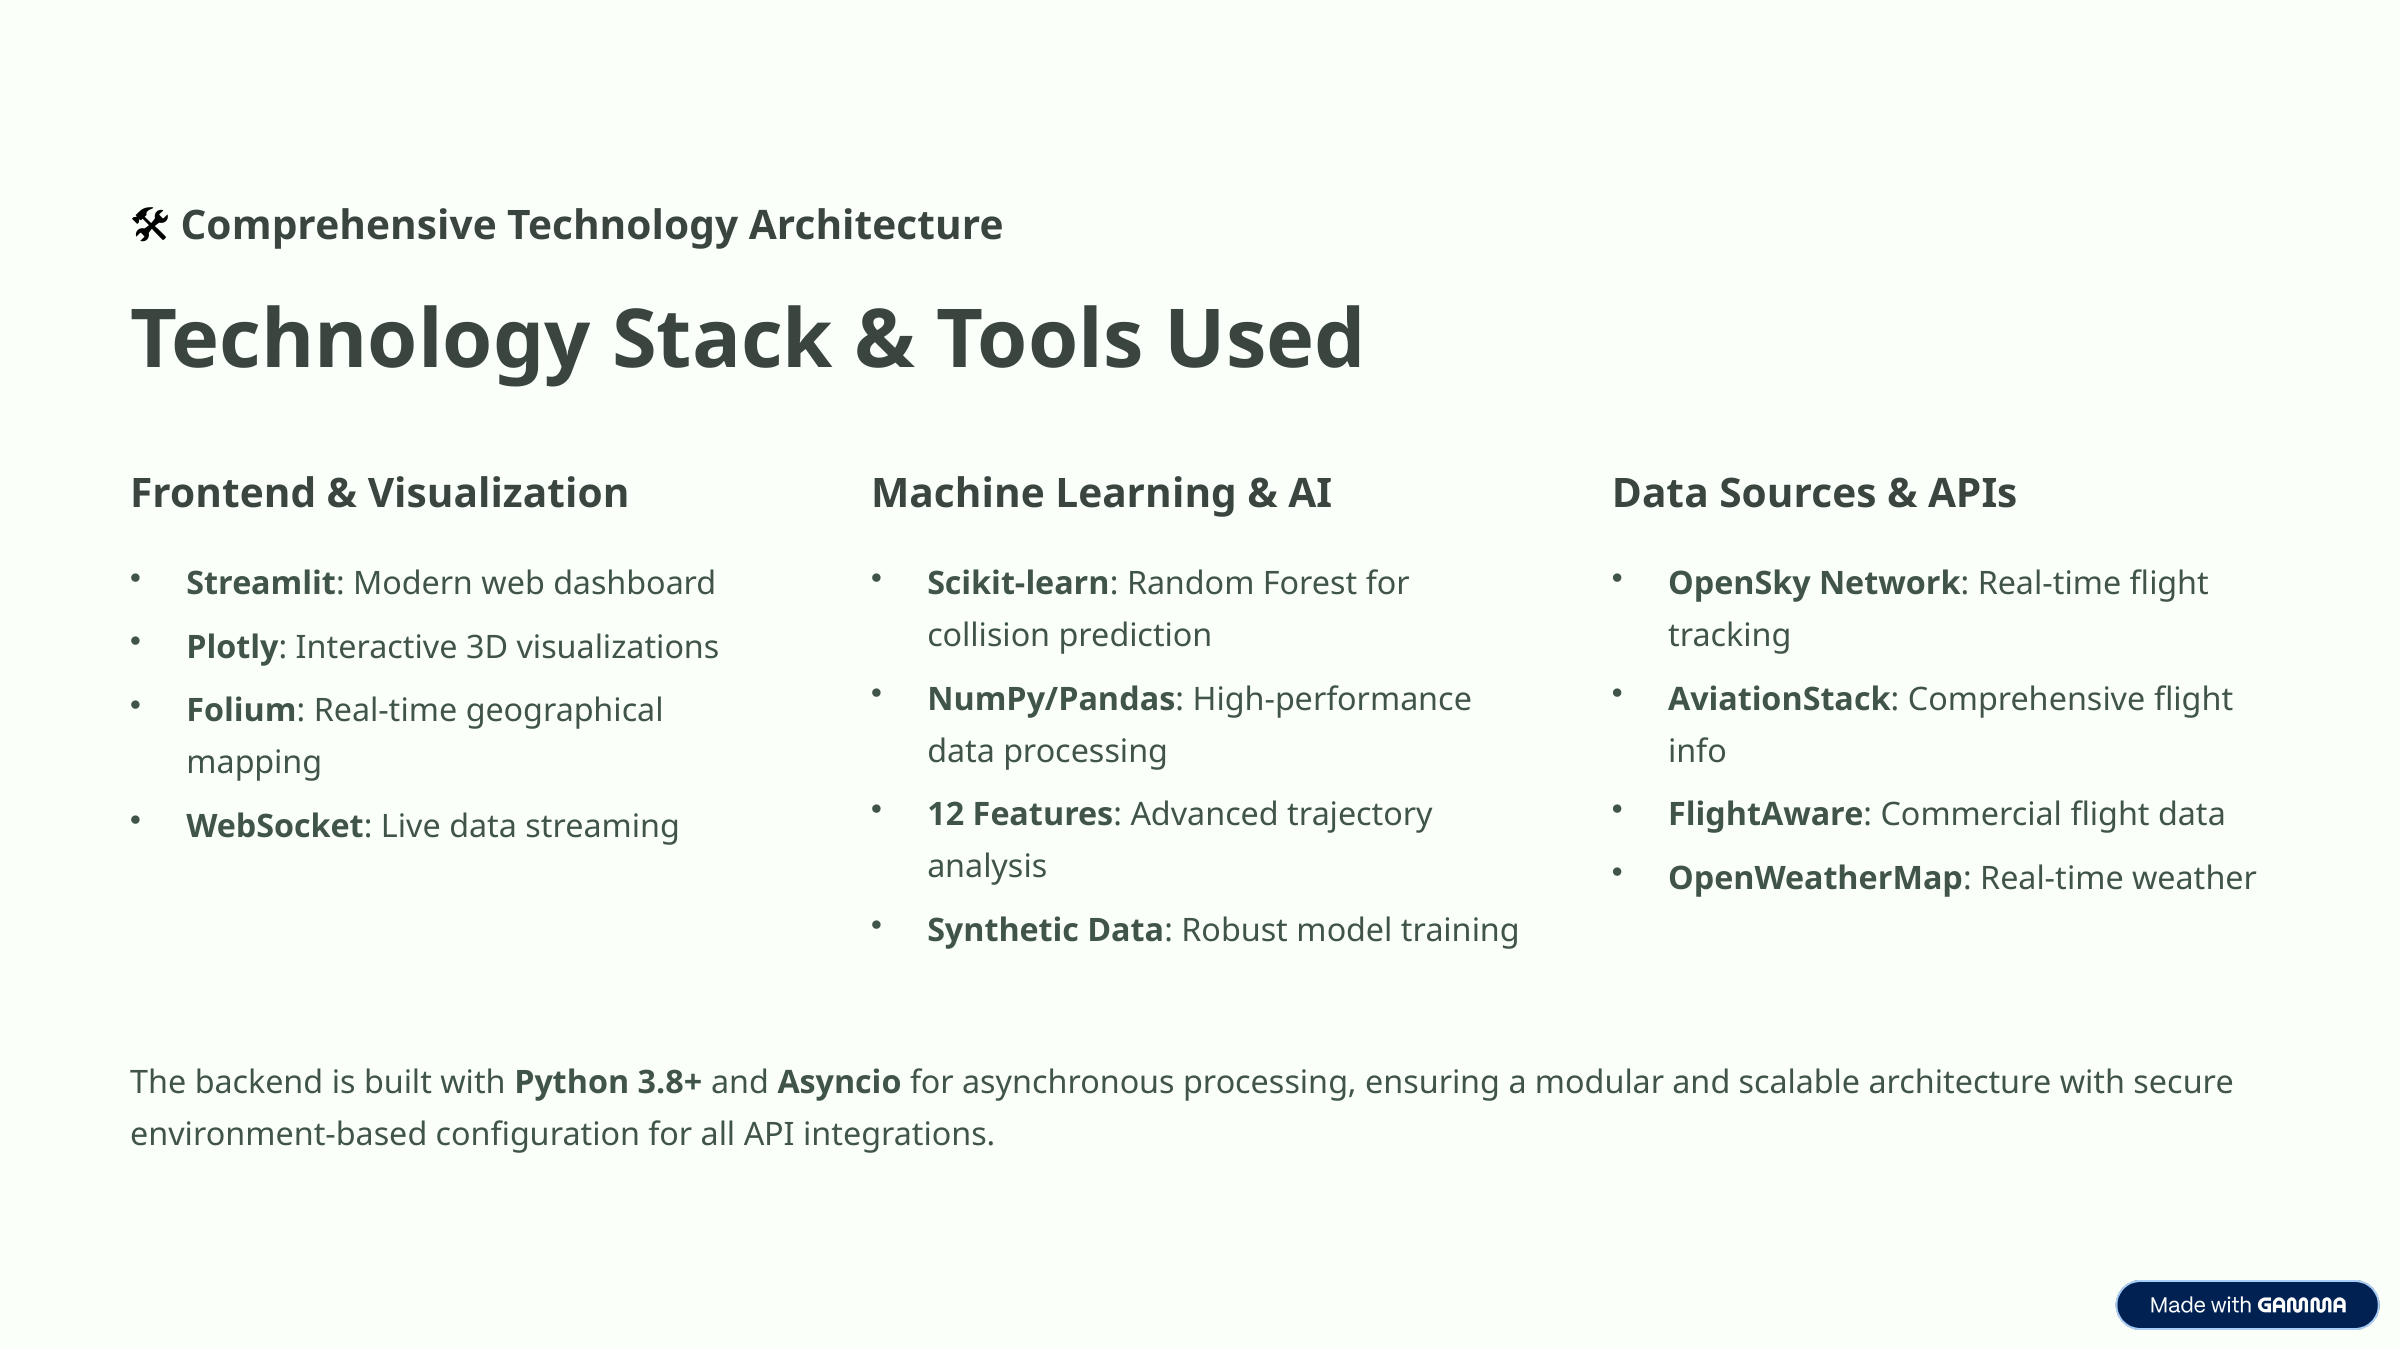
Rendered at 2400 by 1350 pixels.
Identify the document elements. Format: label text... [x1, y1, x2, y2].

text_box Streamlit: Modern web dashboard [130, 548, 791, 602]
text_box FlightAware: Commercial flight data [1611, 780, 2272, 833]
text_box 12 Features: Advanced trajectory analysis [871, 780, 1532, 885]
text_box OpenSky Network: Real-time flight tracking [1611, 548, 2272, 654]
text_box OpenWeatherMap: Real-time weather [1611, 843, 2272, 948]
text_box Synthetic Data: Robust model training [871, 895, 1532, 1000]
text_box NumPy/Pandas: High-performance data processing [871, 664, 1532, 769]
text_box Data Sources & APIs [1611, 465, 2035, 517]
text_box Folium: Real-time geographical mapping [130, 675, 791, 781]
text_box Machine Learning & AI [871, 465, 1343, 517]
text_box Scikit-learn: Random Forest for collision prediction [871, 548, 1532, 654]
text_box 🛠️ Comprehensive Technology Architecture [130, 197, 1035, 250]
text_box Frontend & Visualization [130, 465, 644, 517]
text_box Technology Stack & Tools Used [130, 282, 1402, 385]
text_box The backend is built with Python 3.8+ and Asyncio for asynchronous processing, ensuring a modular and scalable architecture with secure environment-based configuration for all API integrations. [130, 1047, 2270, 1152]
text_box AviationStack: Comprehensive flight info [1611, 664, 2272, 769]
text_box WebSocket: Live data streaming [130, 791, 791, 844]
picture [2106, 1271, 2389, 1339]
text_box Plotly: Interactive 3D visualizations [130, 612, 791, 665]
